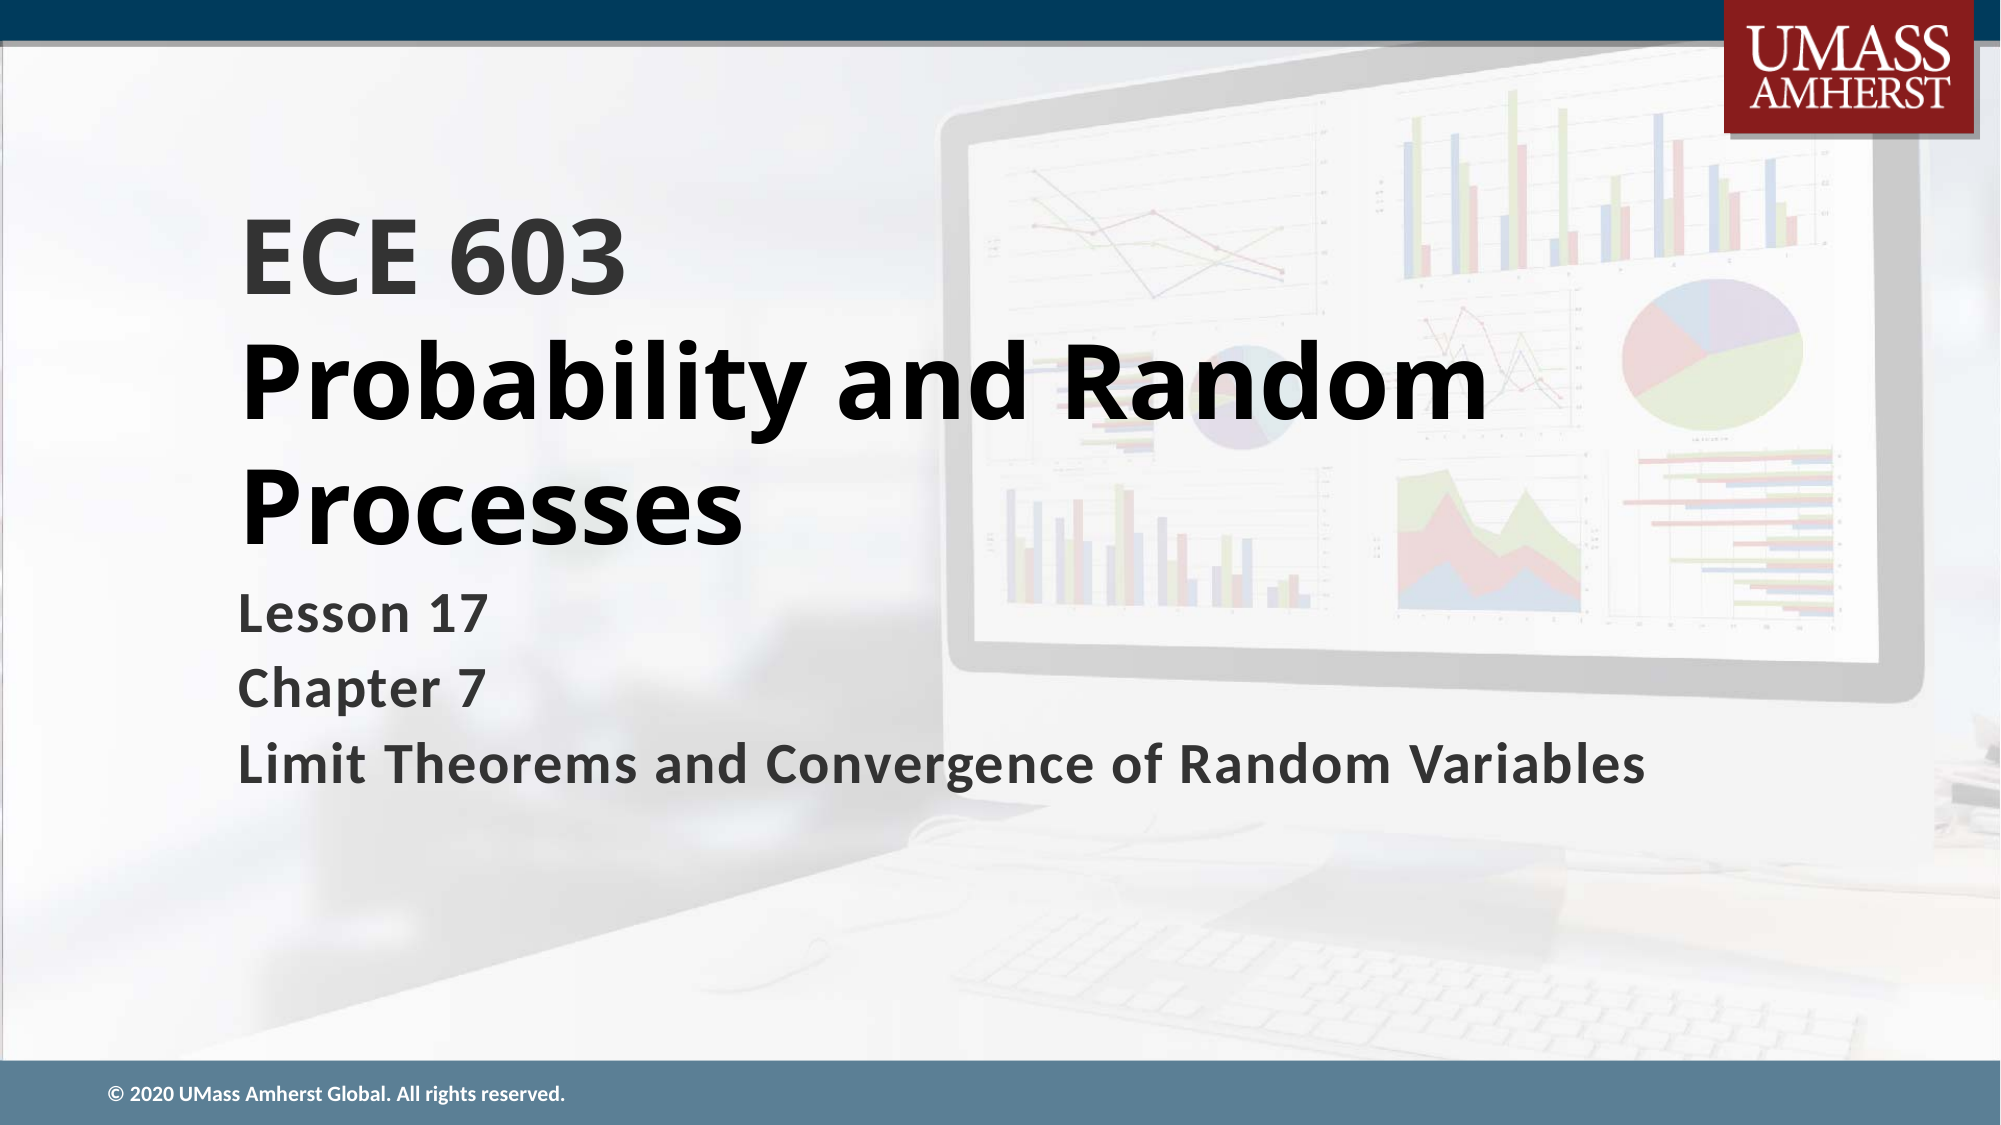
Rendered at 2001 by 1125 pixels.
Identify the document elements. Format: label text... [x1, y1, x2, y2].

picture [0, 0, 2001, 1125]
title ECE 603 Probability and Random Processes [223, 182, 1724, 575]
subtitle Lesson 17 Chapter 7 Limit Theorems and Convergence of Random Variables [223, 575, 1688, 846]
